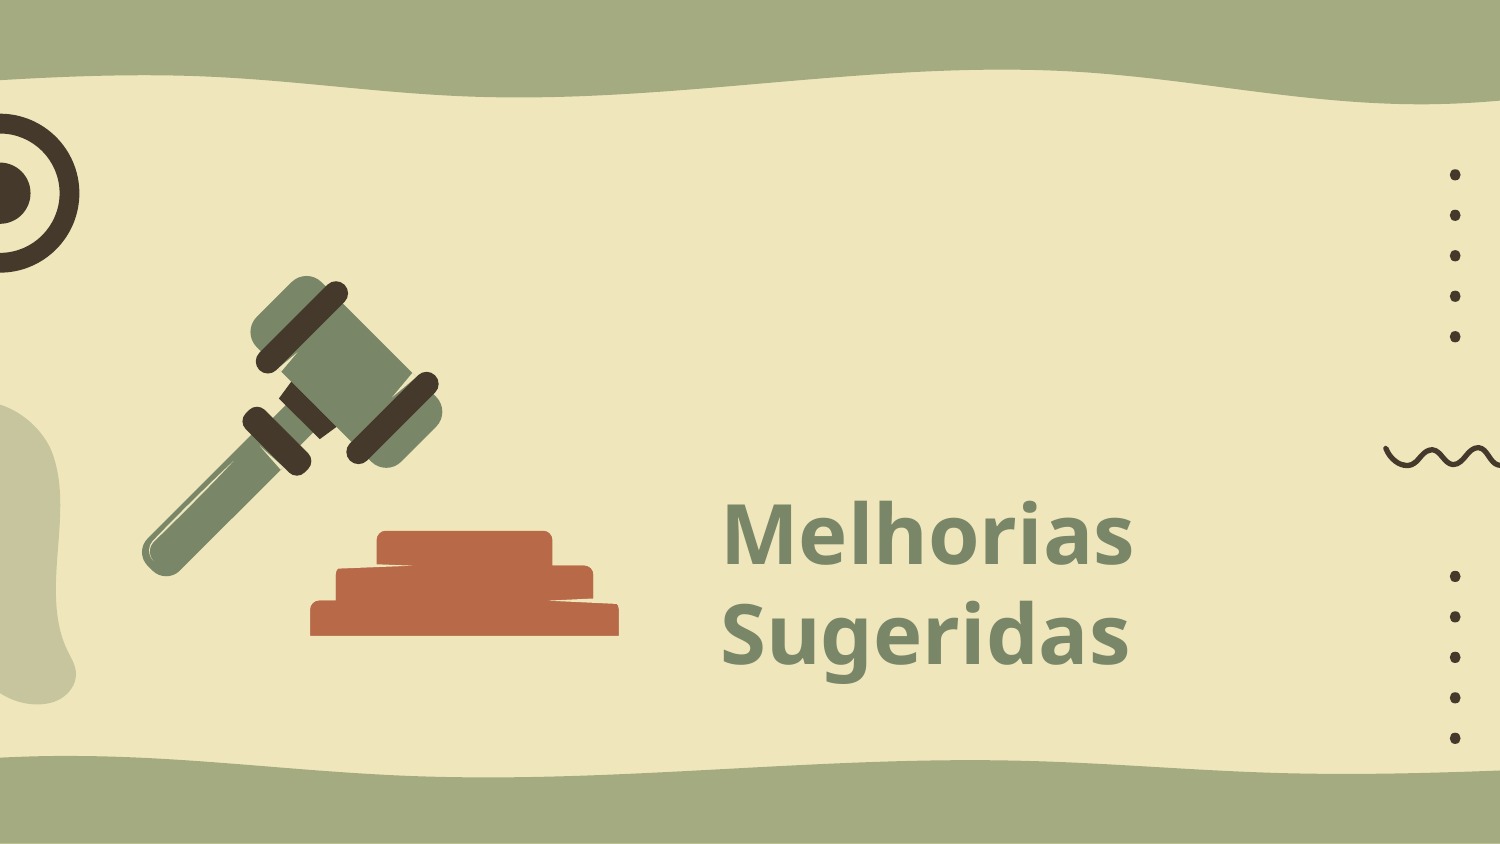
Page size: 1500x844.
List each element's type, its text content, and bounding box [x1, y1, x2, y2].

title Melhorias Sugeridas [705, 465, 1398, 604]
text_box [139, 273, 619, 636]
